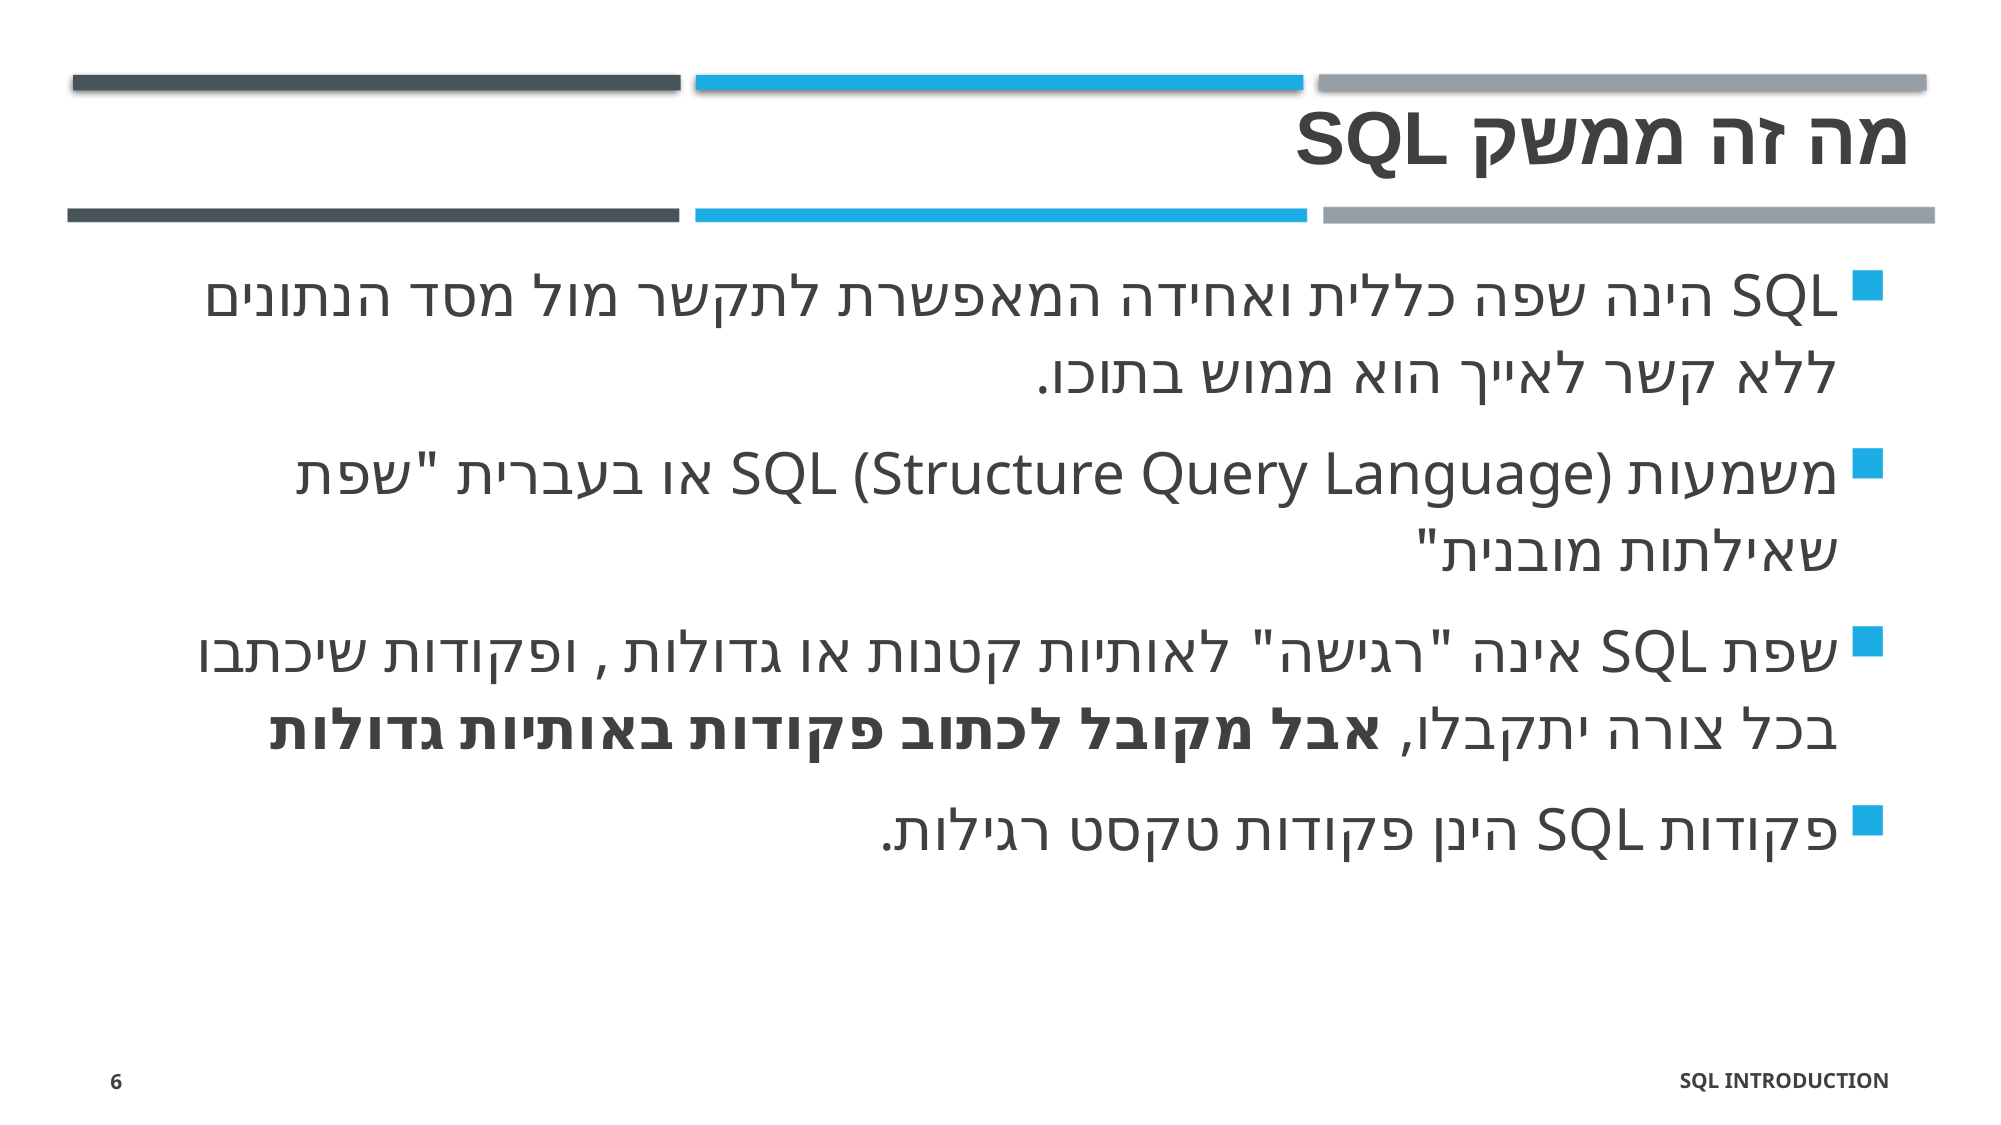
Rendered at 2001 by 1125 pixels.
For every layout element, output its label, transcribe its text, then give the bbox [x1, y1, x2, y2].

title מה זה ממשק SQL [95, 109, 1927, 188]
list SQL הינה שפה כללית ואחידה המאפשרת לתקשר מול מסד הנתונים ללא קשר לאייך הוא ממוש בתוכו. משמעות SQL (Structure Query Language) או בעברית "שפת שאילתות מובנית" שפת SQL אינה "רגישה" לאותיות קטנות או גדולות , ופקודות שיכתבו בכל צורה יתקבלו, אבל מקובל לכתוב פקודות באותיות גדולות פקודות SQL הינן פקודות טקסט רגילות. [95, 243, 1905, 1028]
picture [56, 192, 1944, 233]
slide_number 6 [95, 1052, 268, 1113]
footer SQL Introduction [769, 1052, 1905, 1113]
